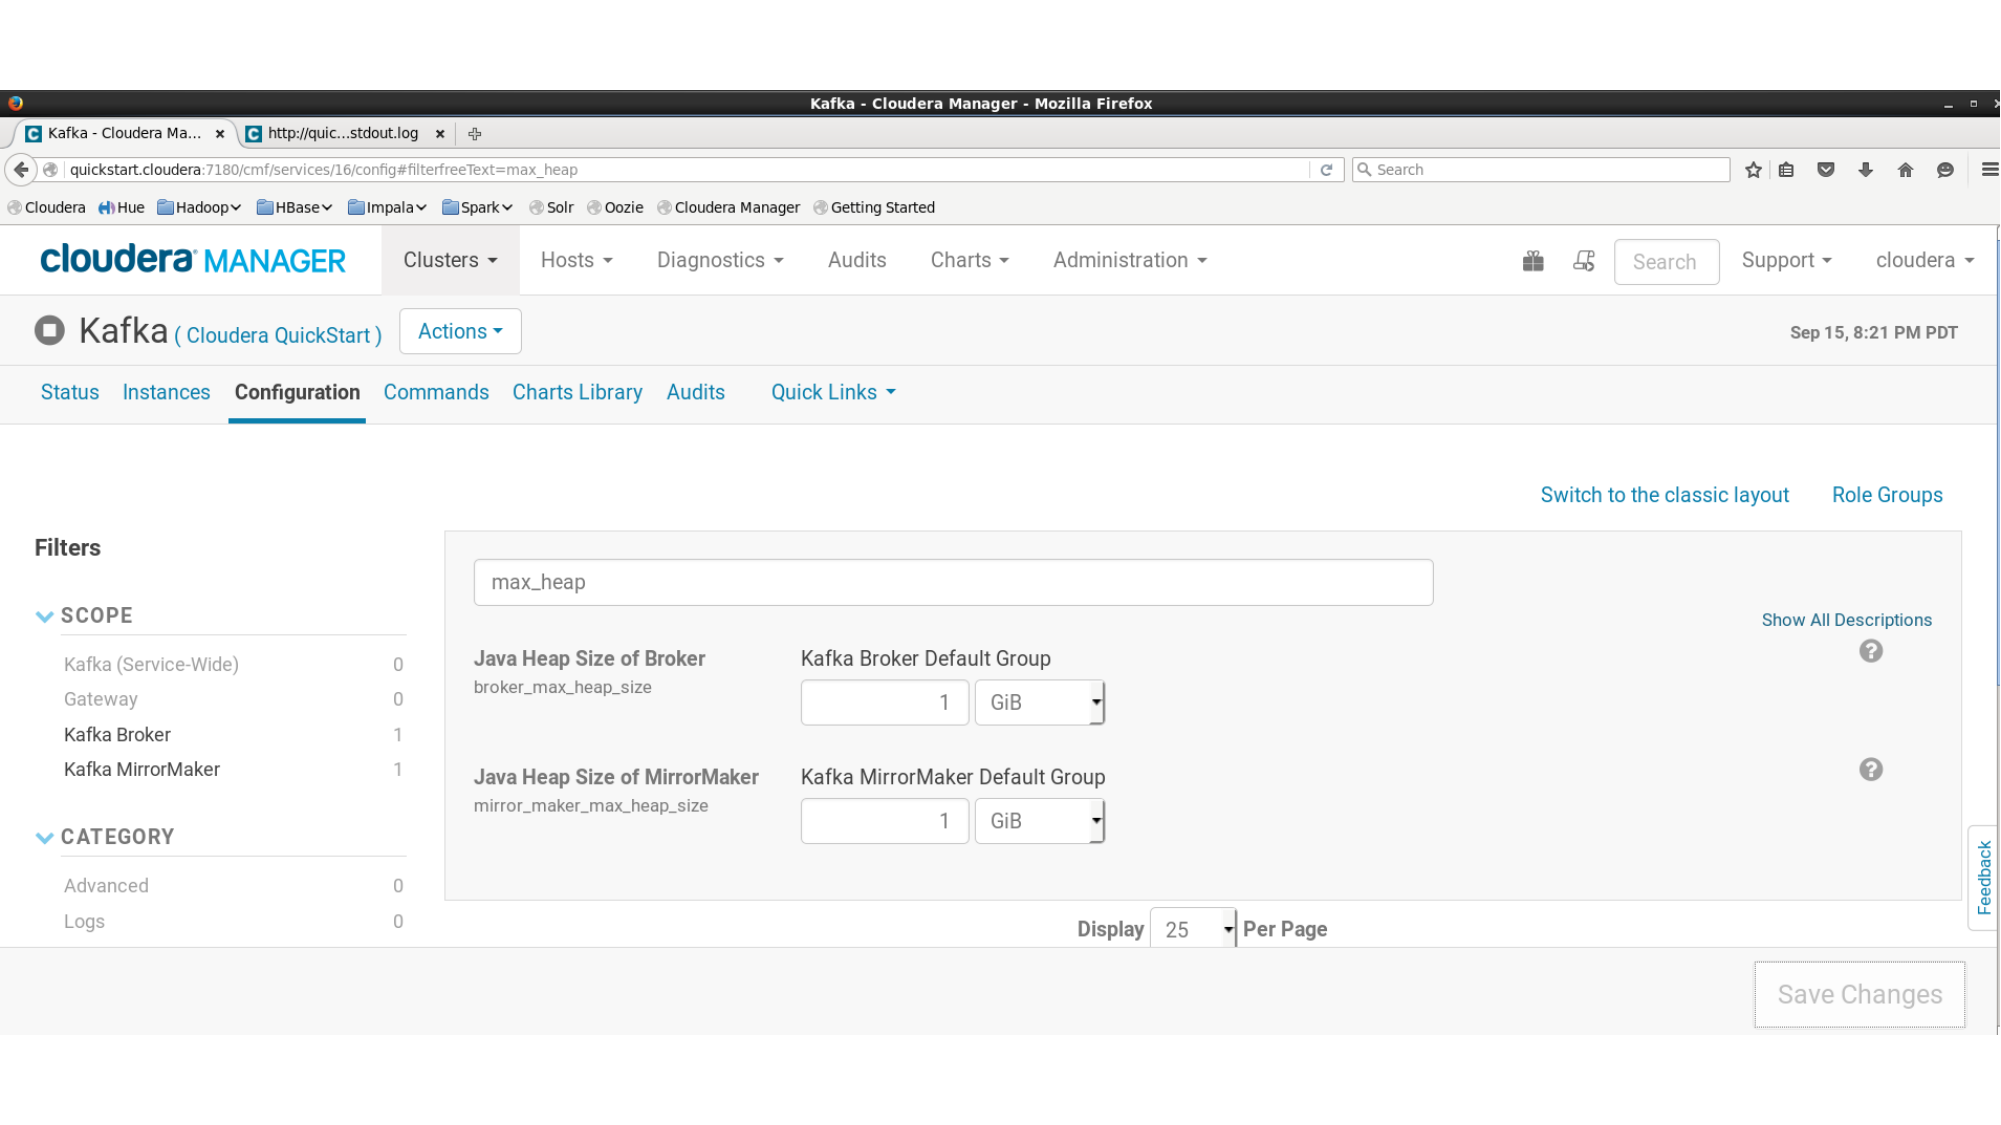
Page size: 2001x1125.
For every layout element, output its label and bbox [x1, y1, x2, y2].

picture [0, 90, 2000, 1035]
